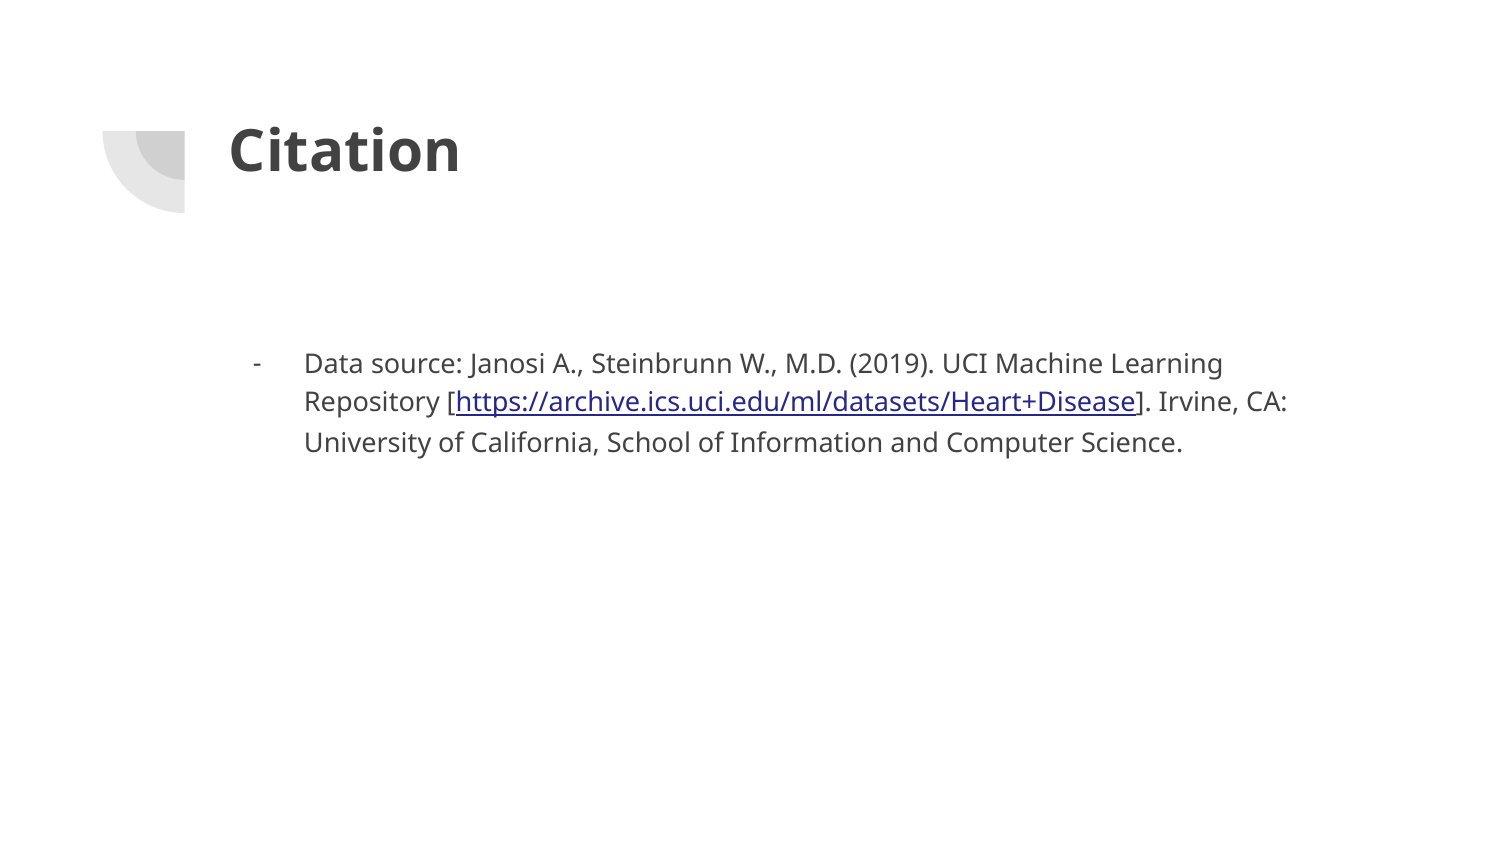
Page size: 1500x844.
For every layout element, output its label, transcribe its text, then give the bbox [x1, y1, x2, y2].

title Citation [213, 98, 1368, 263]
list Data source: Janosi A., Steinbrunn W., M.D. (2019). UCI Machine Learning Repository [https://archive.ics.uci.edu/ml/datasets/Heart+Disease]. Irvine, CA: University of California, School of Information and Computer Science. [213, 326, 1368, 744]
